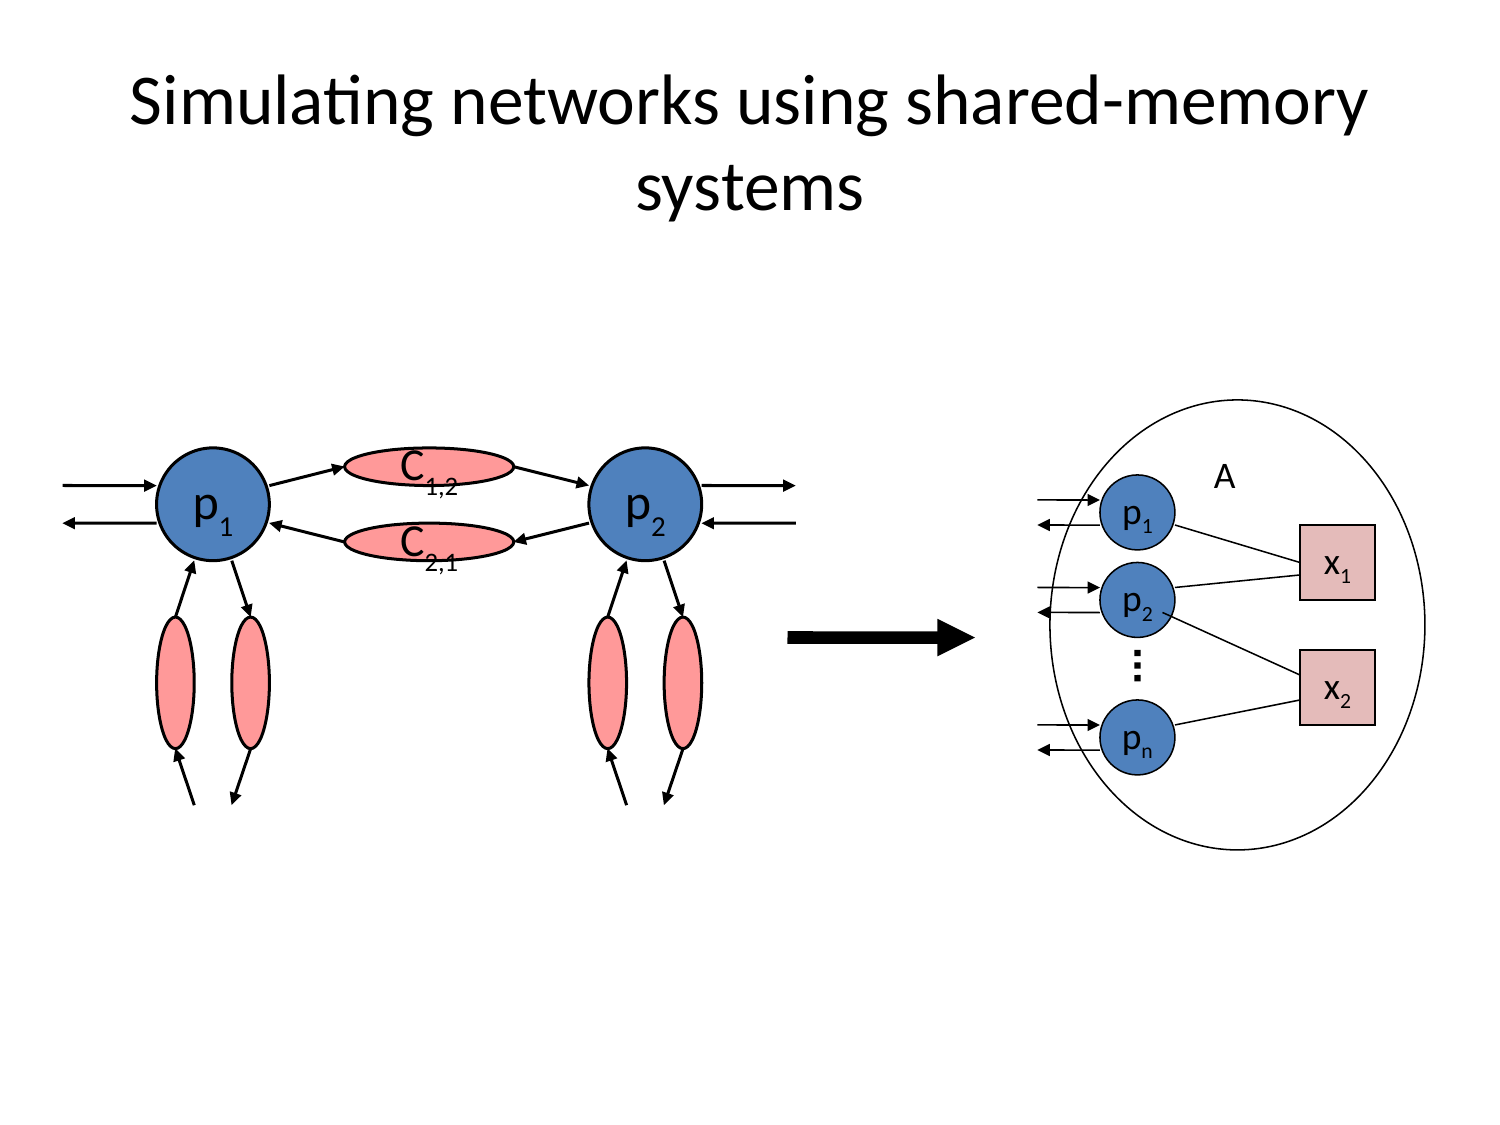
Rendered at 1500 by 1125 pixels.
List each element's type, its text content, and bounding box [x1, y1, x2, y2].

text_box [62, 437, 796, 806]
title Simulating networks using shared-memory systems [75, 45, 1425, 233]
text_box [801, 631, 976, 644]
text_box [1037, 399, 1426, 851]
